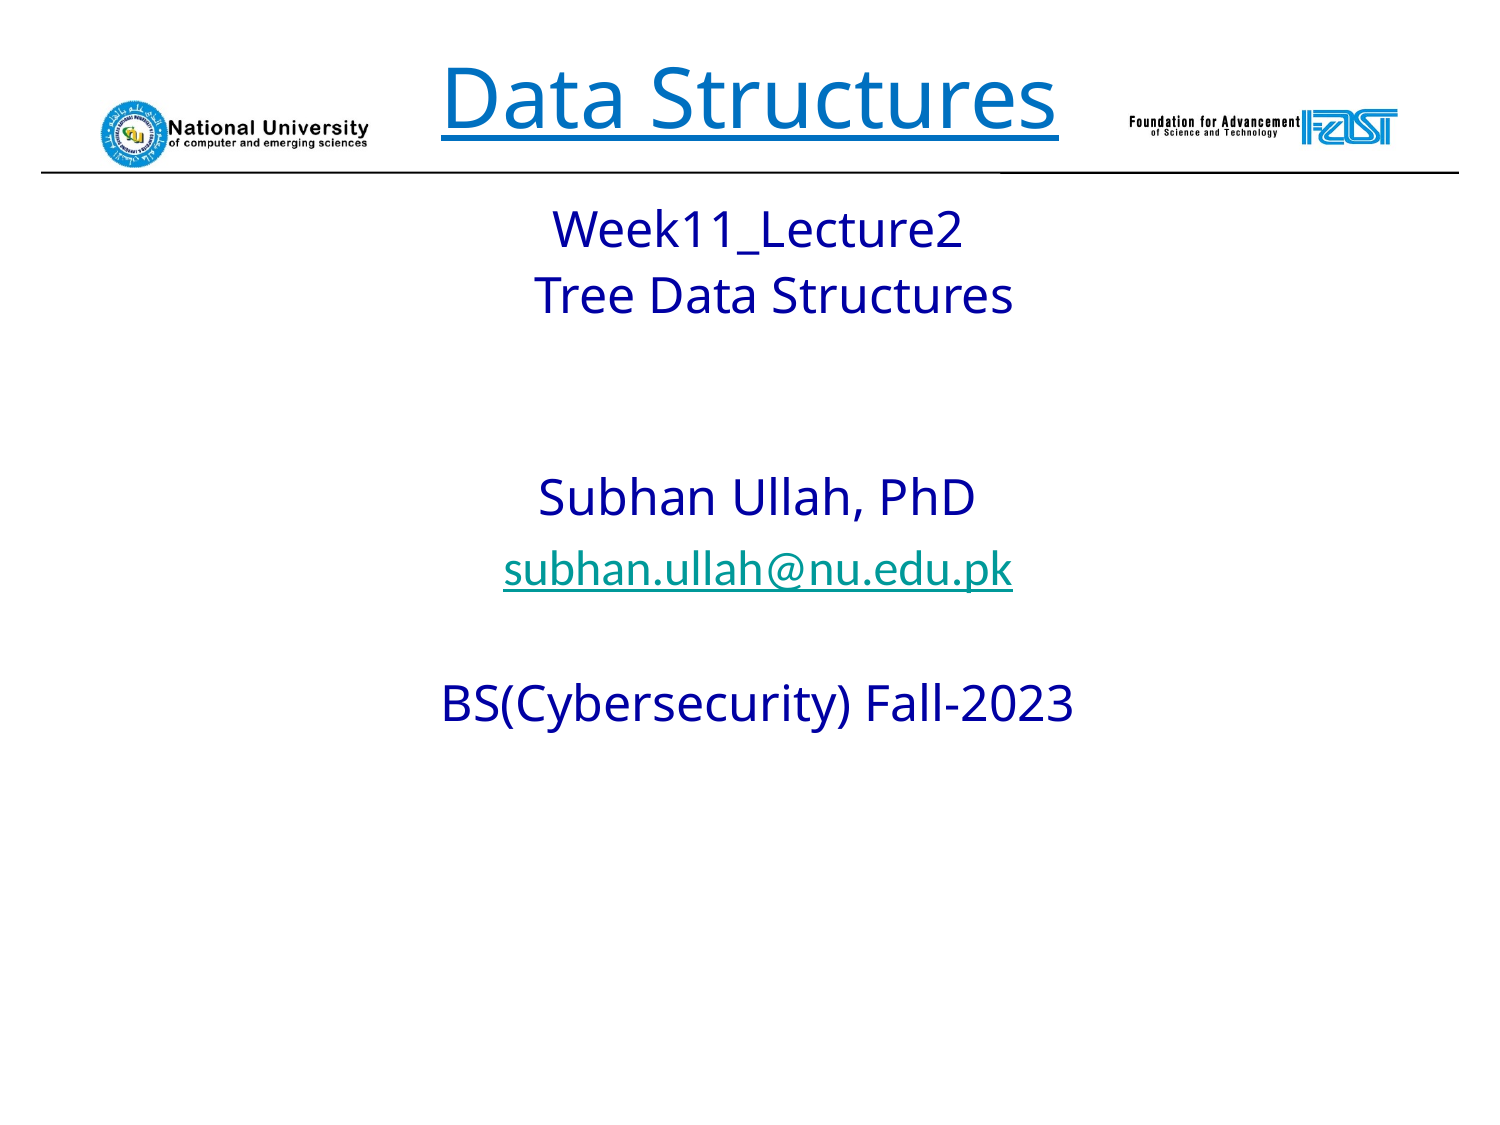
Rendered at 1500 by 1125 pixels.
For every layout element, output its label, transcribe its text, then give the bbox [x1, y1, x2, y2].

title Data Structures [52, 30, 1448, 159]
picture [100, 100, 371, 168]
picture [1127, 93, 1399, 162]
list Week11_Lecture2 Tree Data Structures Subhan Ullah, PhD subhan.ullah@nu.edu.pk BS(Cybersecurity) Fall-2023 [52, 184, 1448, 1024]
